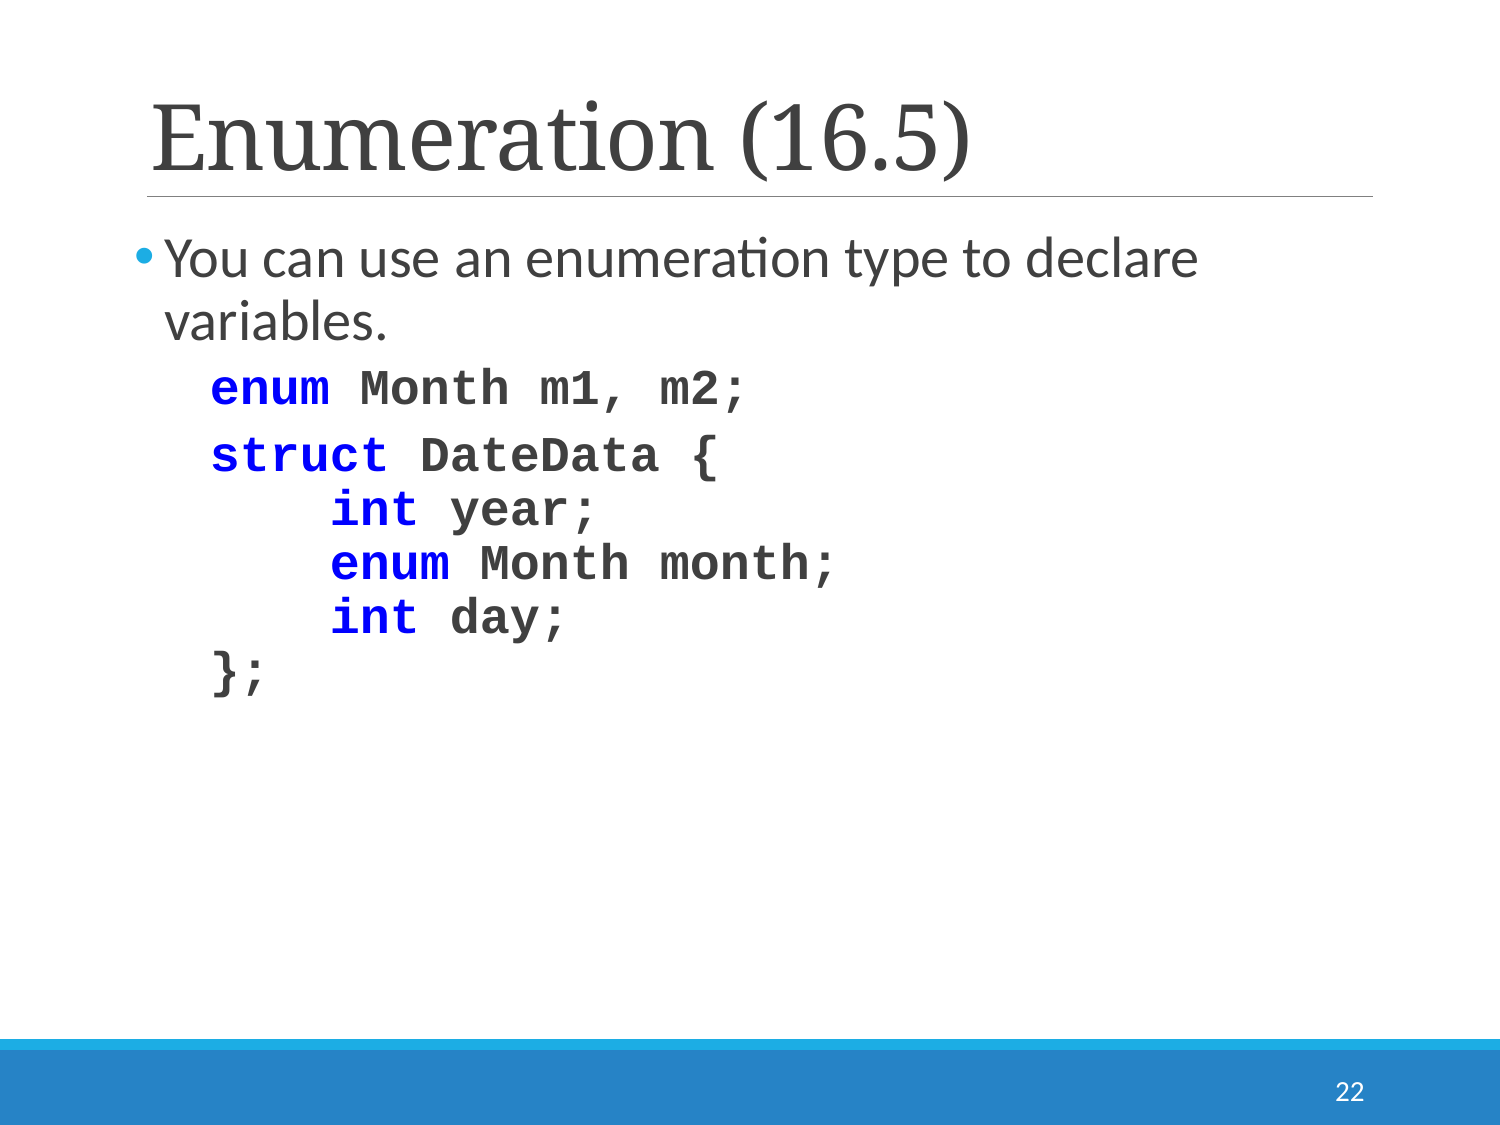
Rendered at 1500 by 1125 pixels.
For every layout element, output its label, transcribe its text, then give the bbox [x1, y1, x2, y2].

slide_number 22 [1218, 1059, 1380, 1120]
title Enumeration (16.5) [135, 47, 1373, 197]
list You can use an enumeration type to declare variables. enum Month m1, m2; struct DateData { int year; enum Month month; int day; }; [134, 220, 1373, 1024]
